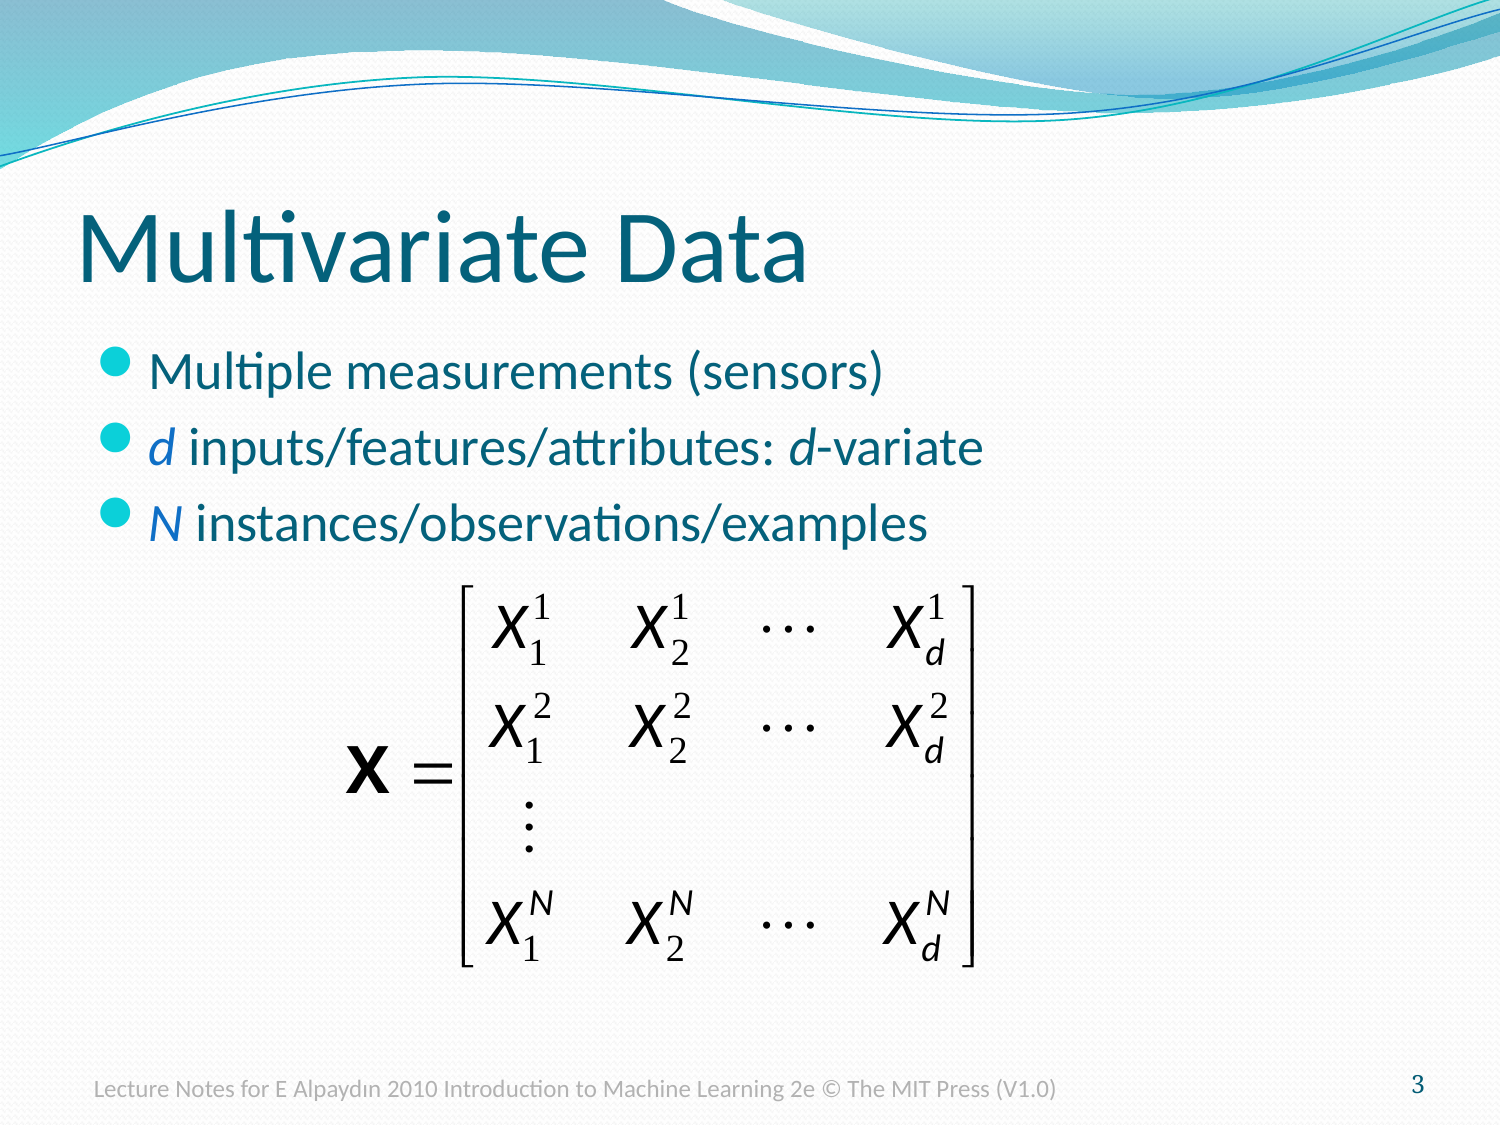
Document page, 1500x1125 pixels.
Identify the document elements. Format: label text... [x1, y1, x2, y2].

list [335, 573, 999, 980]
slide_number 3 [1299, 1042, 1425, 1103]
title Multivariate Data [75, 115, 1425, 303]
footer Lecture Notes for E Alpaydın 2010 Introduction to Machine Learning 2e © The MIT Press (V1.0) [999, 576, 1005, 966]
list Multiple measurements (sensors) d inputs/features/attributes: d-variate N instances/observations/examples [82, 328, 1432, 966]
footer Lecture Notes for E Alpaydın 2010 Introduction to Machine Learning 2e © The MIT Press (V1.0) [93, 1042, 1254, 1103]
footer Lecture Notes for E Alpaydın 2010 Introduction to Machine Learning 2e © The MIT Press (V1.0) [328, 575, 335, 966]
